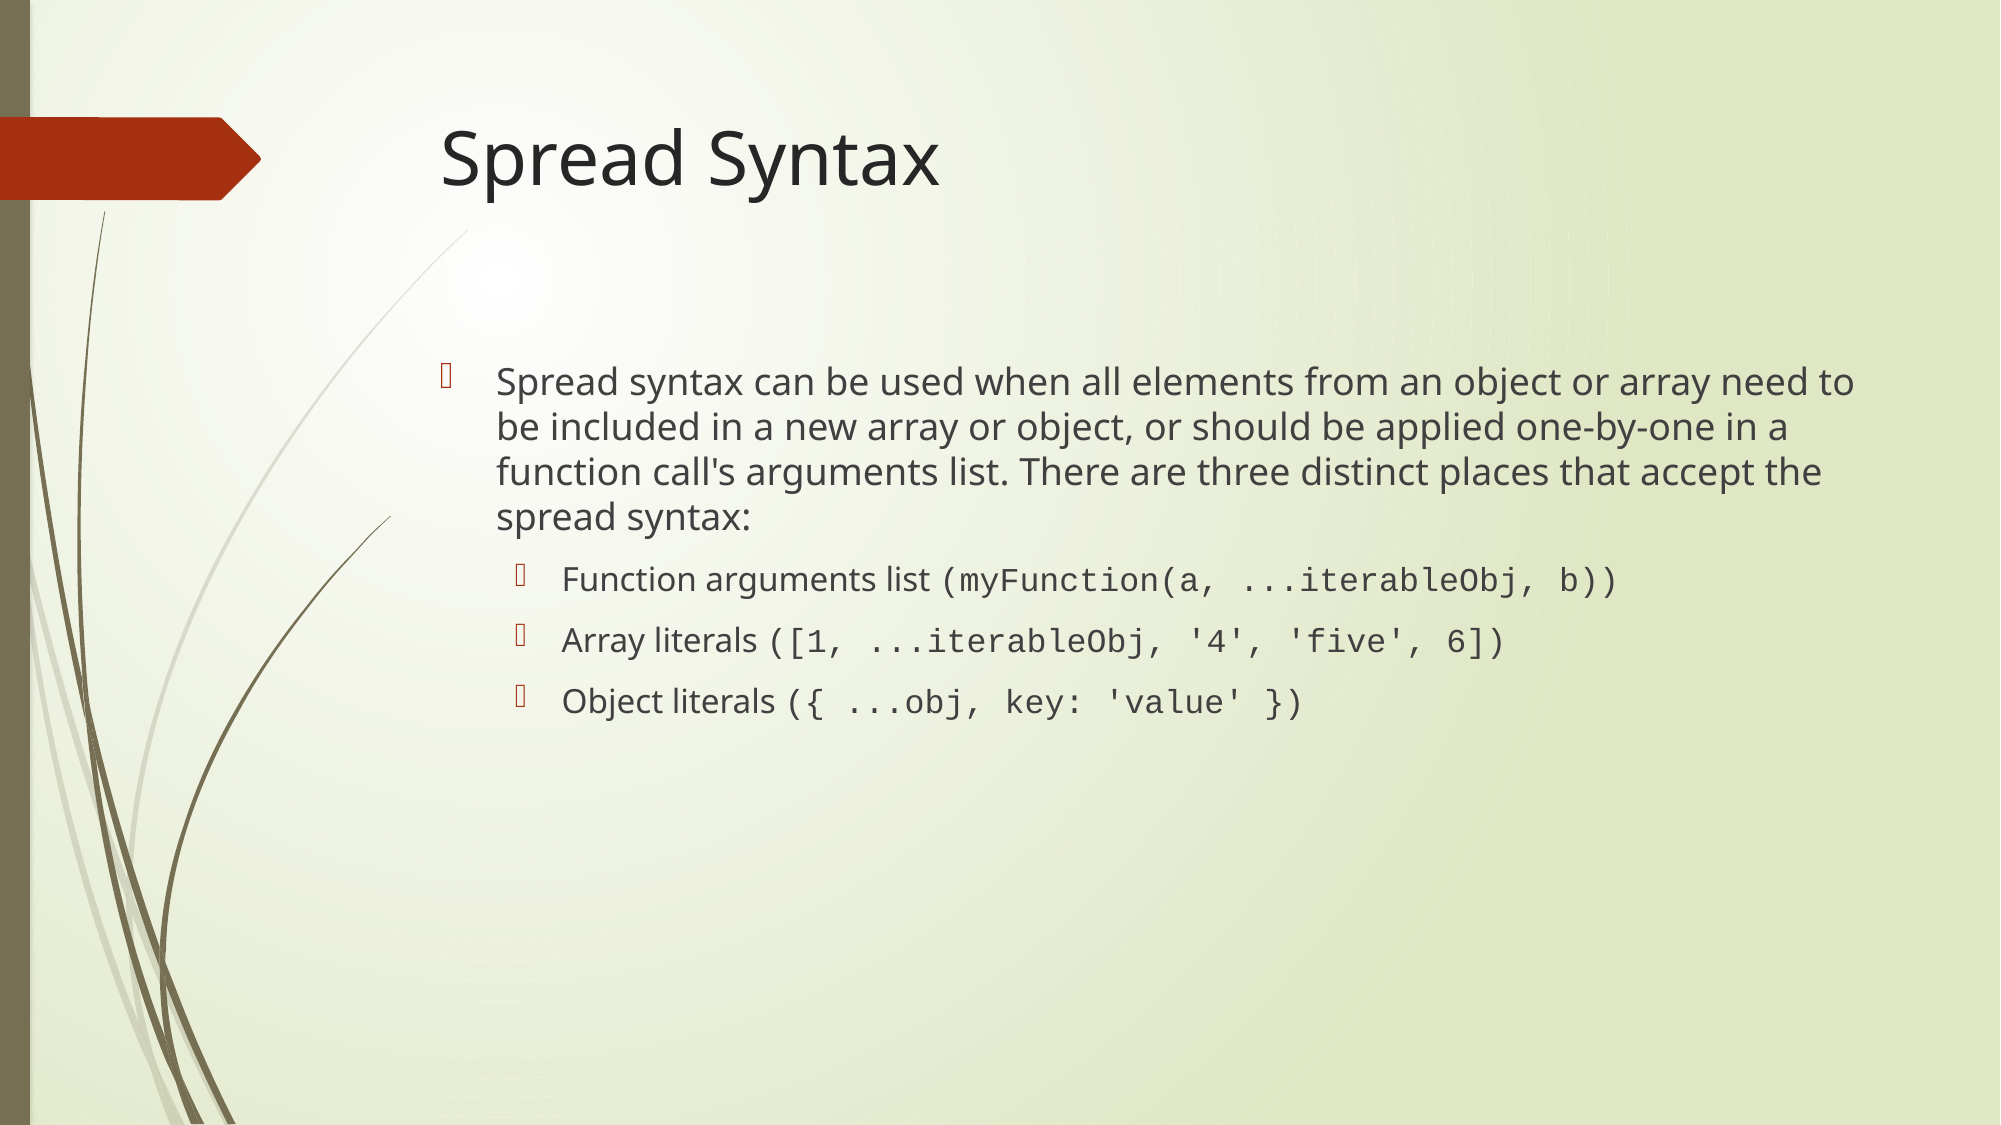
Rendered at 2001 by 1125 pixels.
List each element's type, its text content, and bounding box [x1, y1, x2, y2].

list Spread syntax can be used when all elements from an object or array need to be included in a new array or object, or should be applied one-by-one in a function call's arguments list. There are three distinct places that accept the spread syntax: Function arguments list (myFunction(a, ...iterableObj, b)) Array literals ([1, ...iterableObj, '4', 'five', 6]) Object literals ({ ...obj, key: 'value' }) [424, 350, 1888, 970]
title Spread Syntax [425, 102, 1888, 313]
